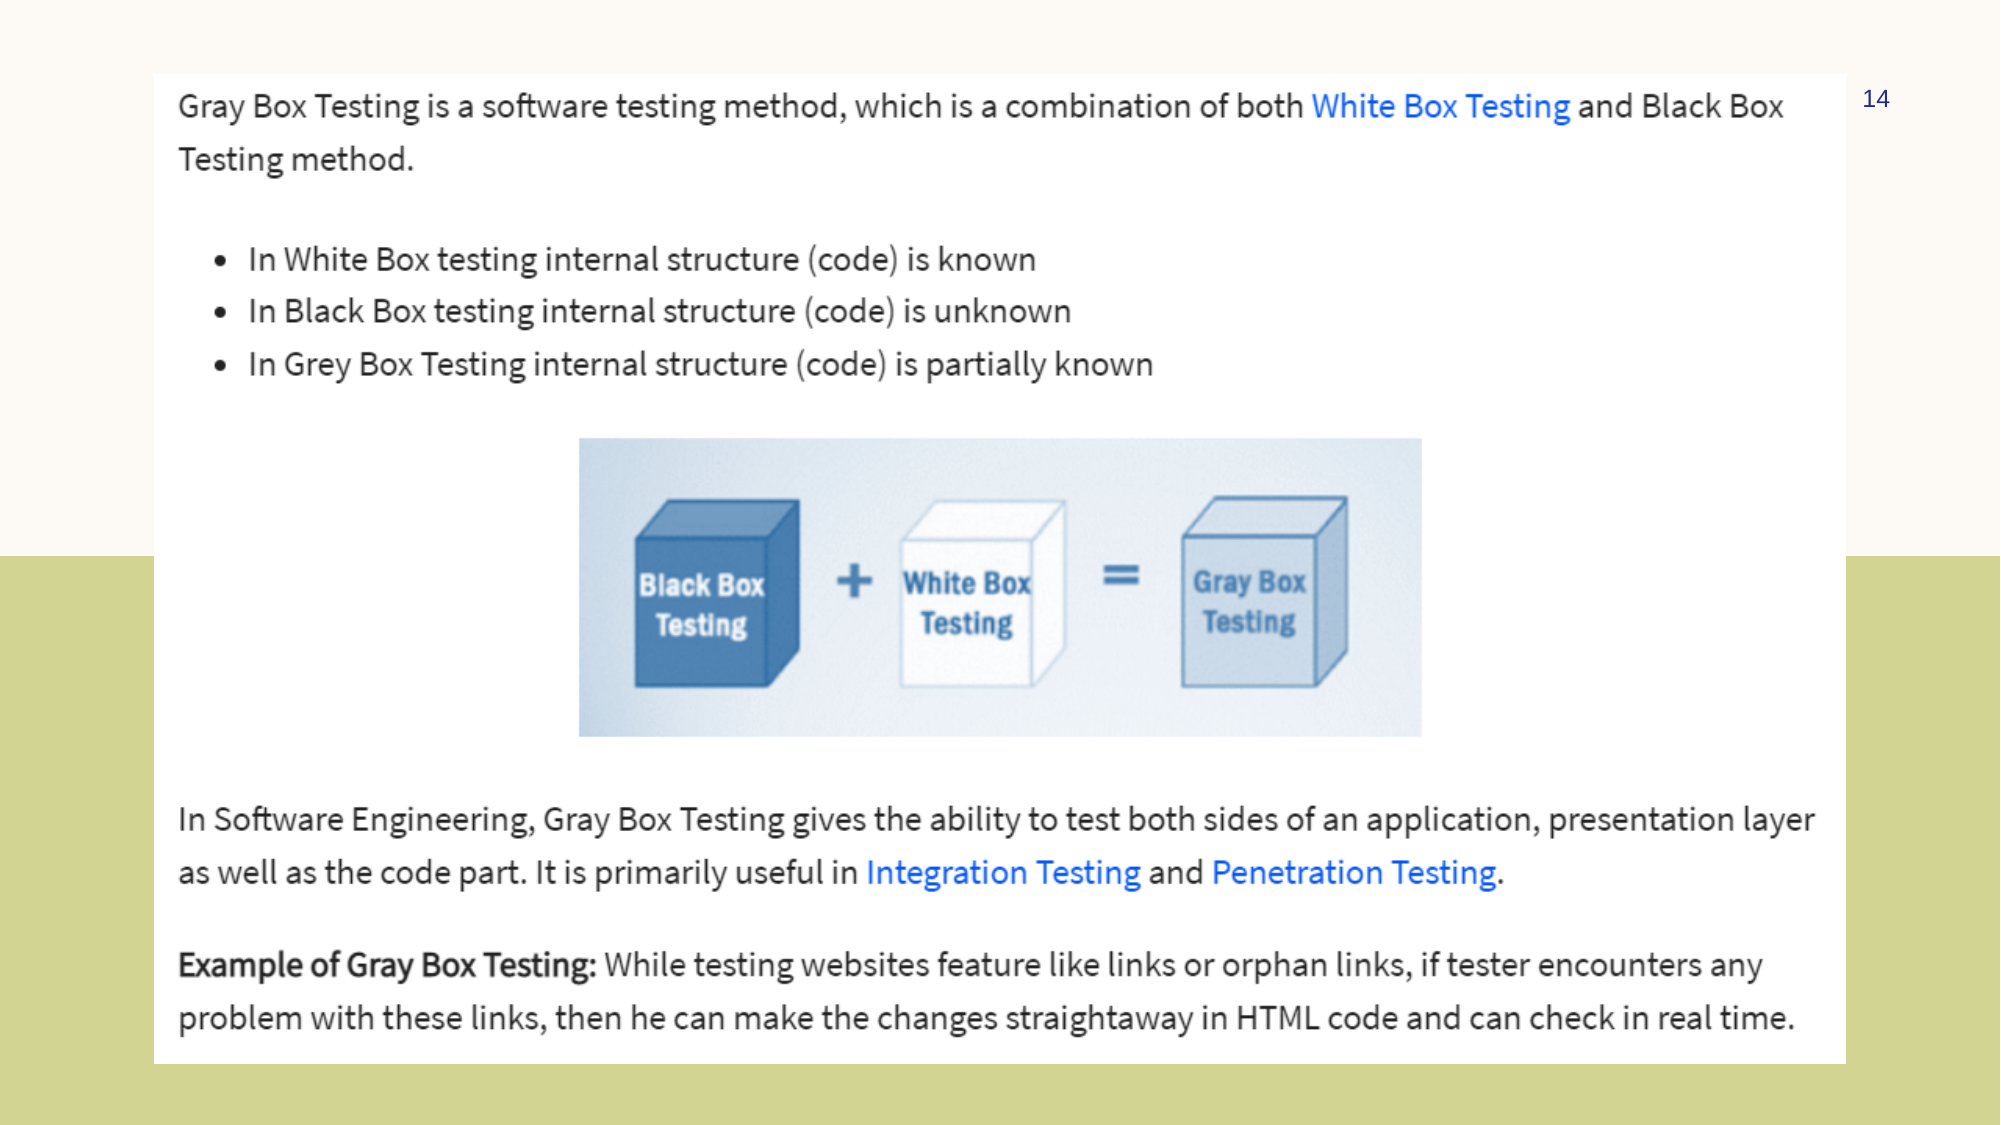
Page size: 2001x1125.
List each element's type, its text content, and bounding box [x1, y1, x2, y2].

picture [154, 74, 1846, 1064]
slide_number 14 [1846, 75, 1958, 120]
